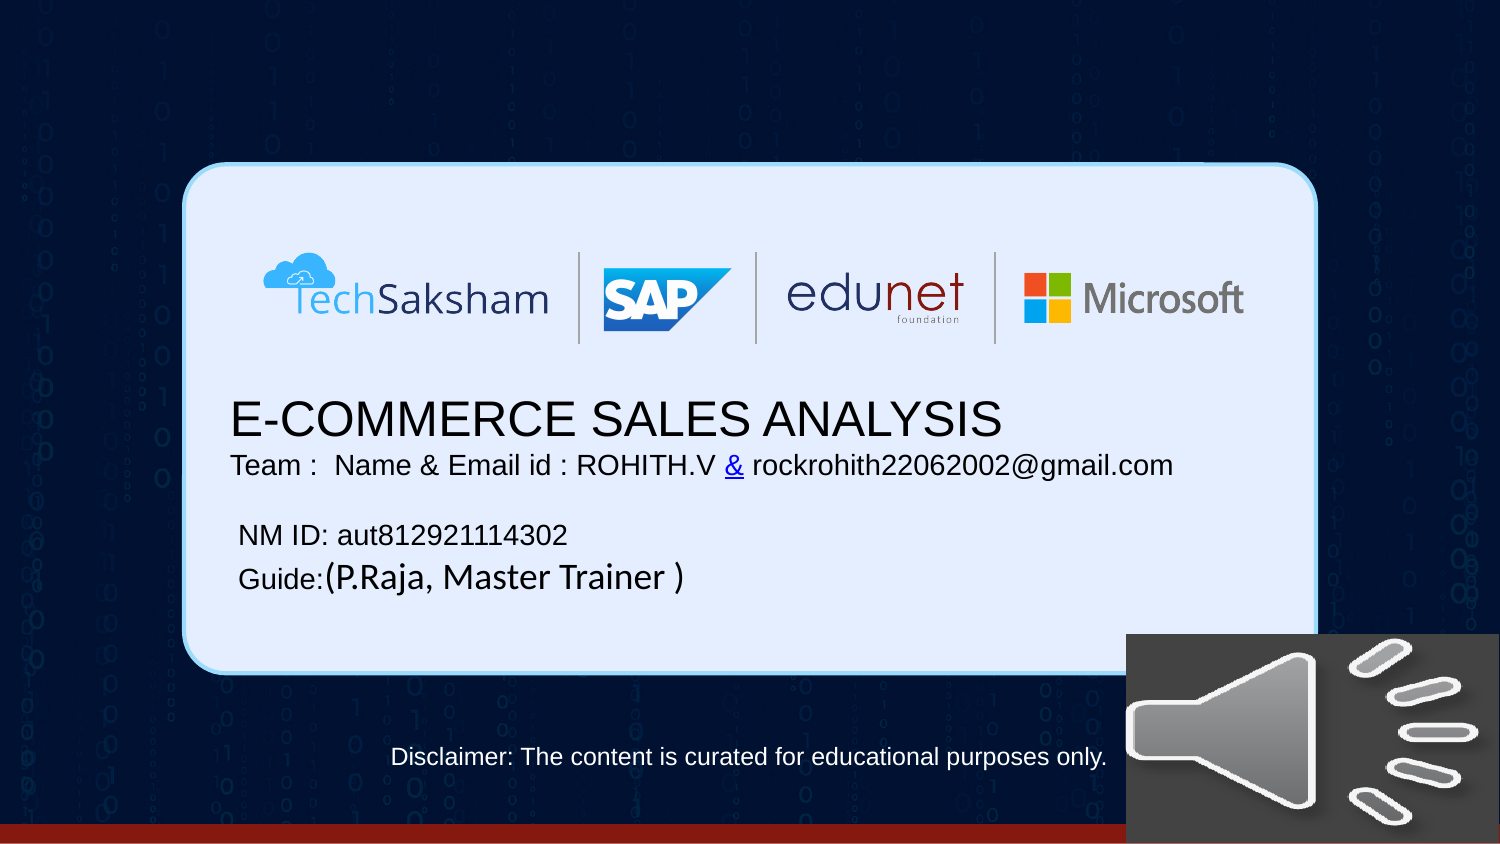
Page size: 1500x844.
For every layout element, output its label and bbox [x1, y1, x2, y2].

text_box [256, 245, 1250, 345]
text_box [1124, 632, 1500, 844]
picture [0, 0, 1500, 824]
